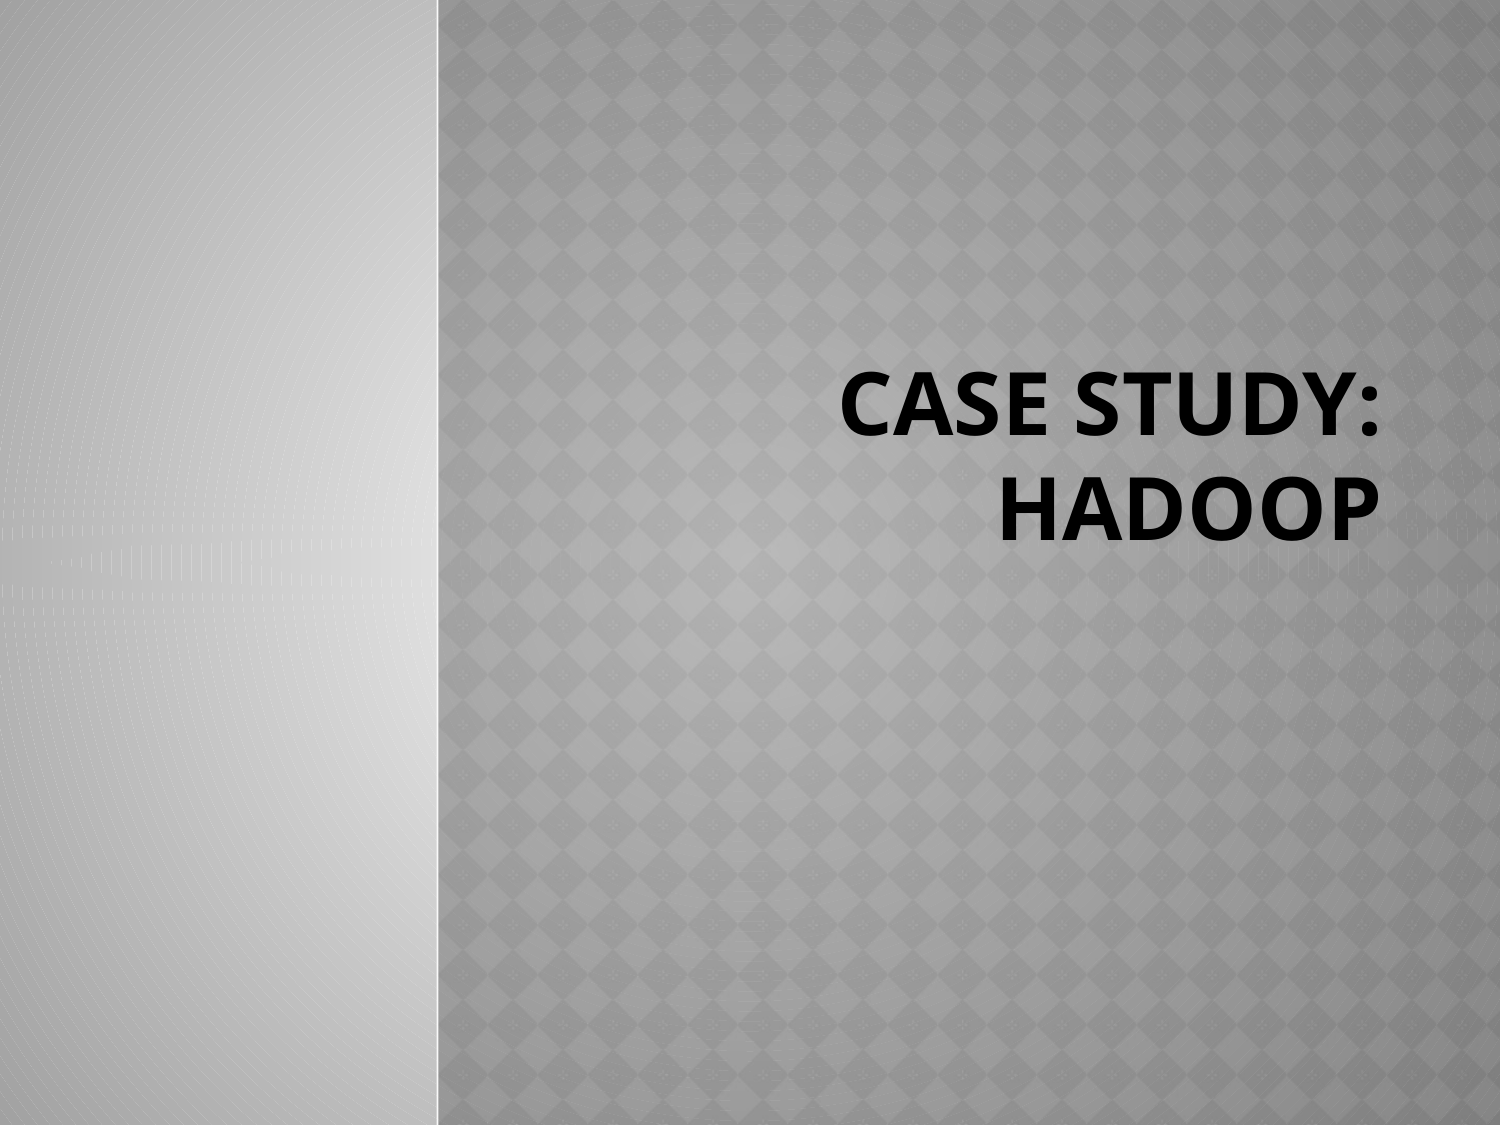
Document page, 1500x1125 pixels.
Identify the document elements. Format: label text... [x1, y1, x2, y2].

title Case study: Hadoop [552, 87, 1390, 558]
